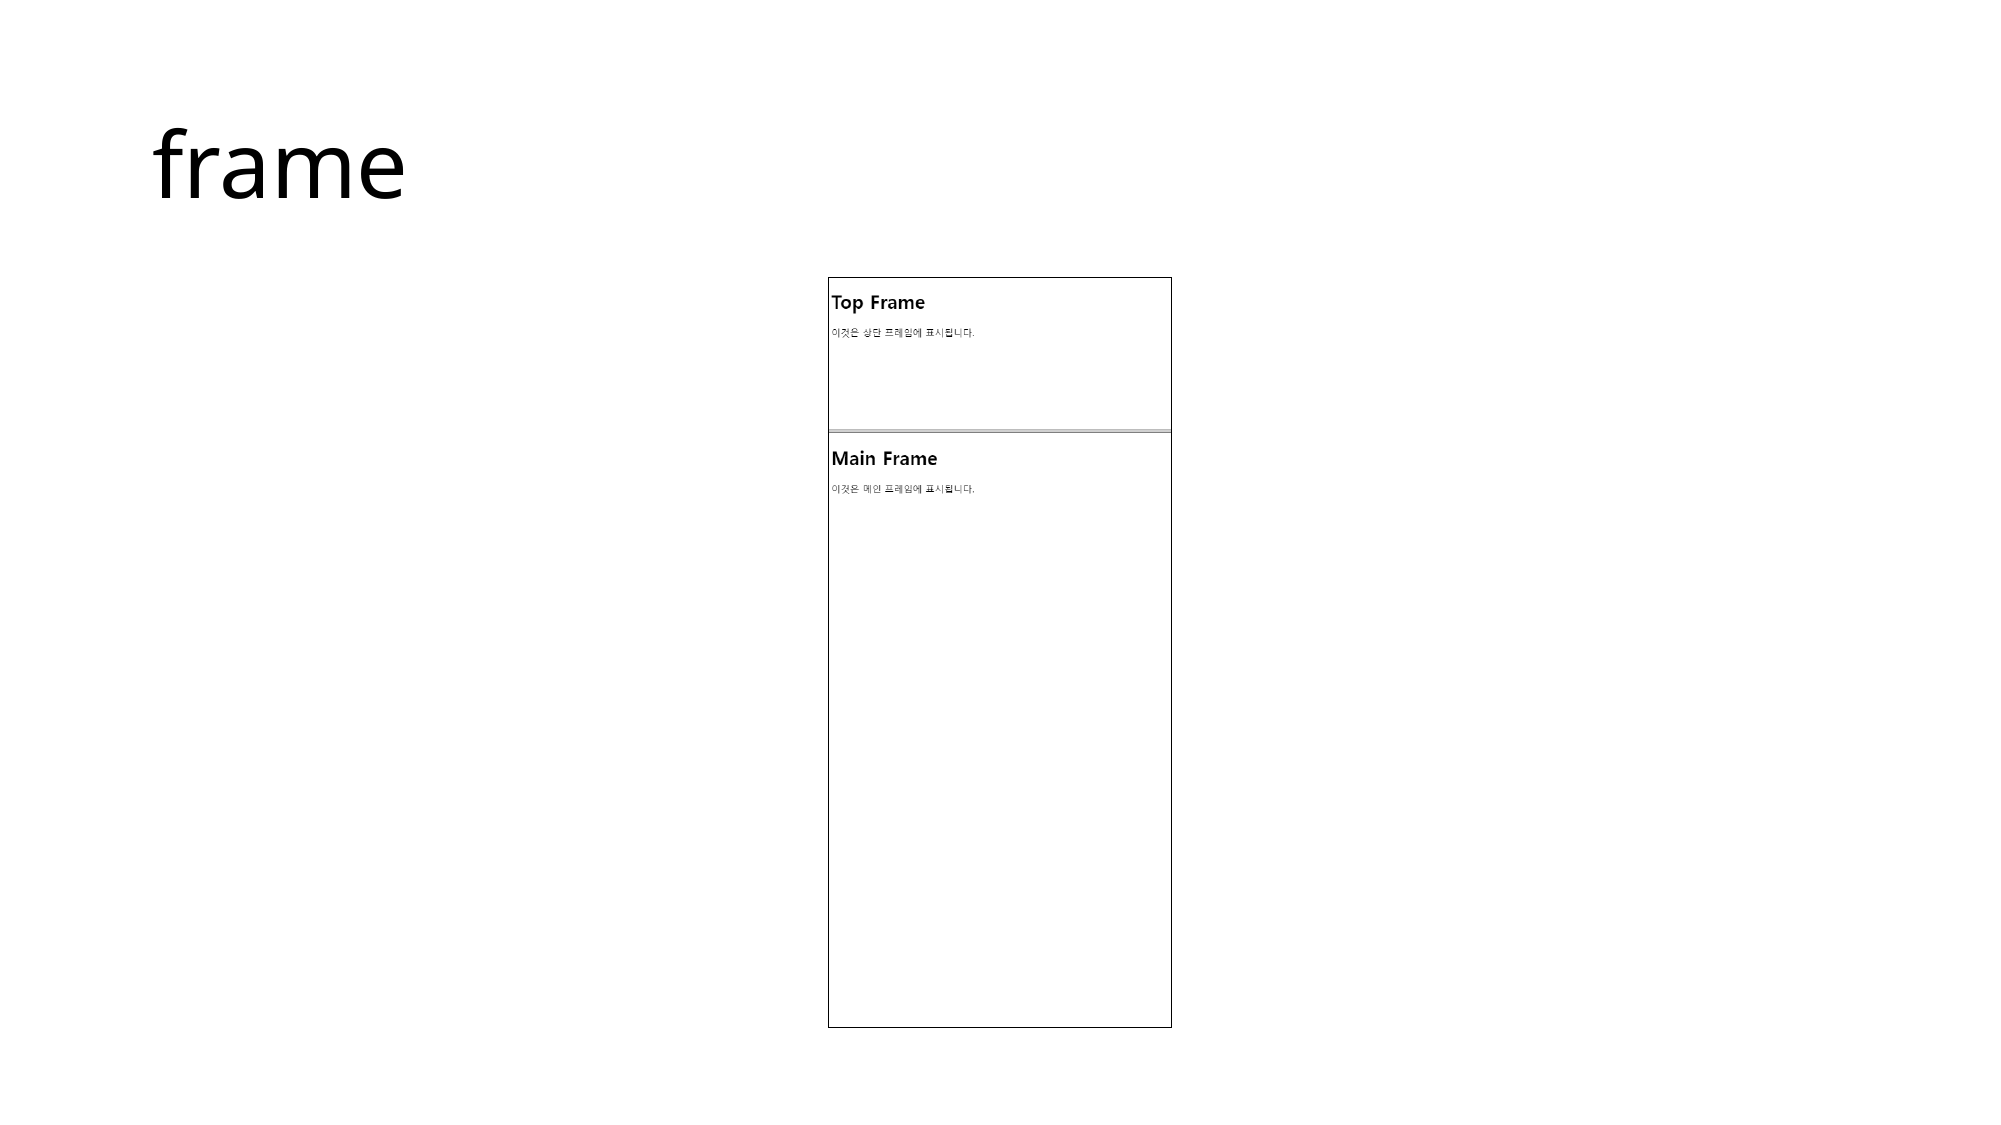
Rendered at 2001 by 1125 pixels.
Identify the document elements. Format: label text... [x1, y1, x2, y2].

title frame [137, 59, 1863, 278]
picture [828, 277, 1172, 1028]
